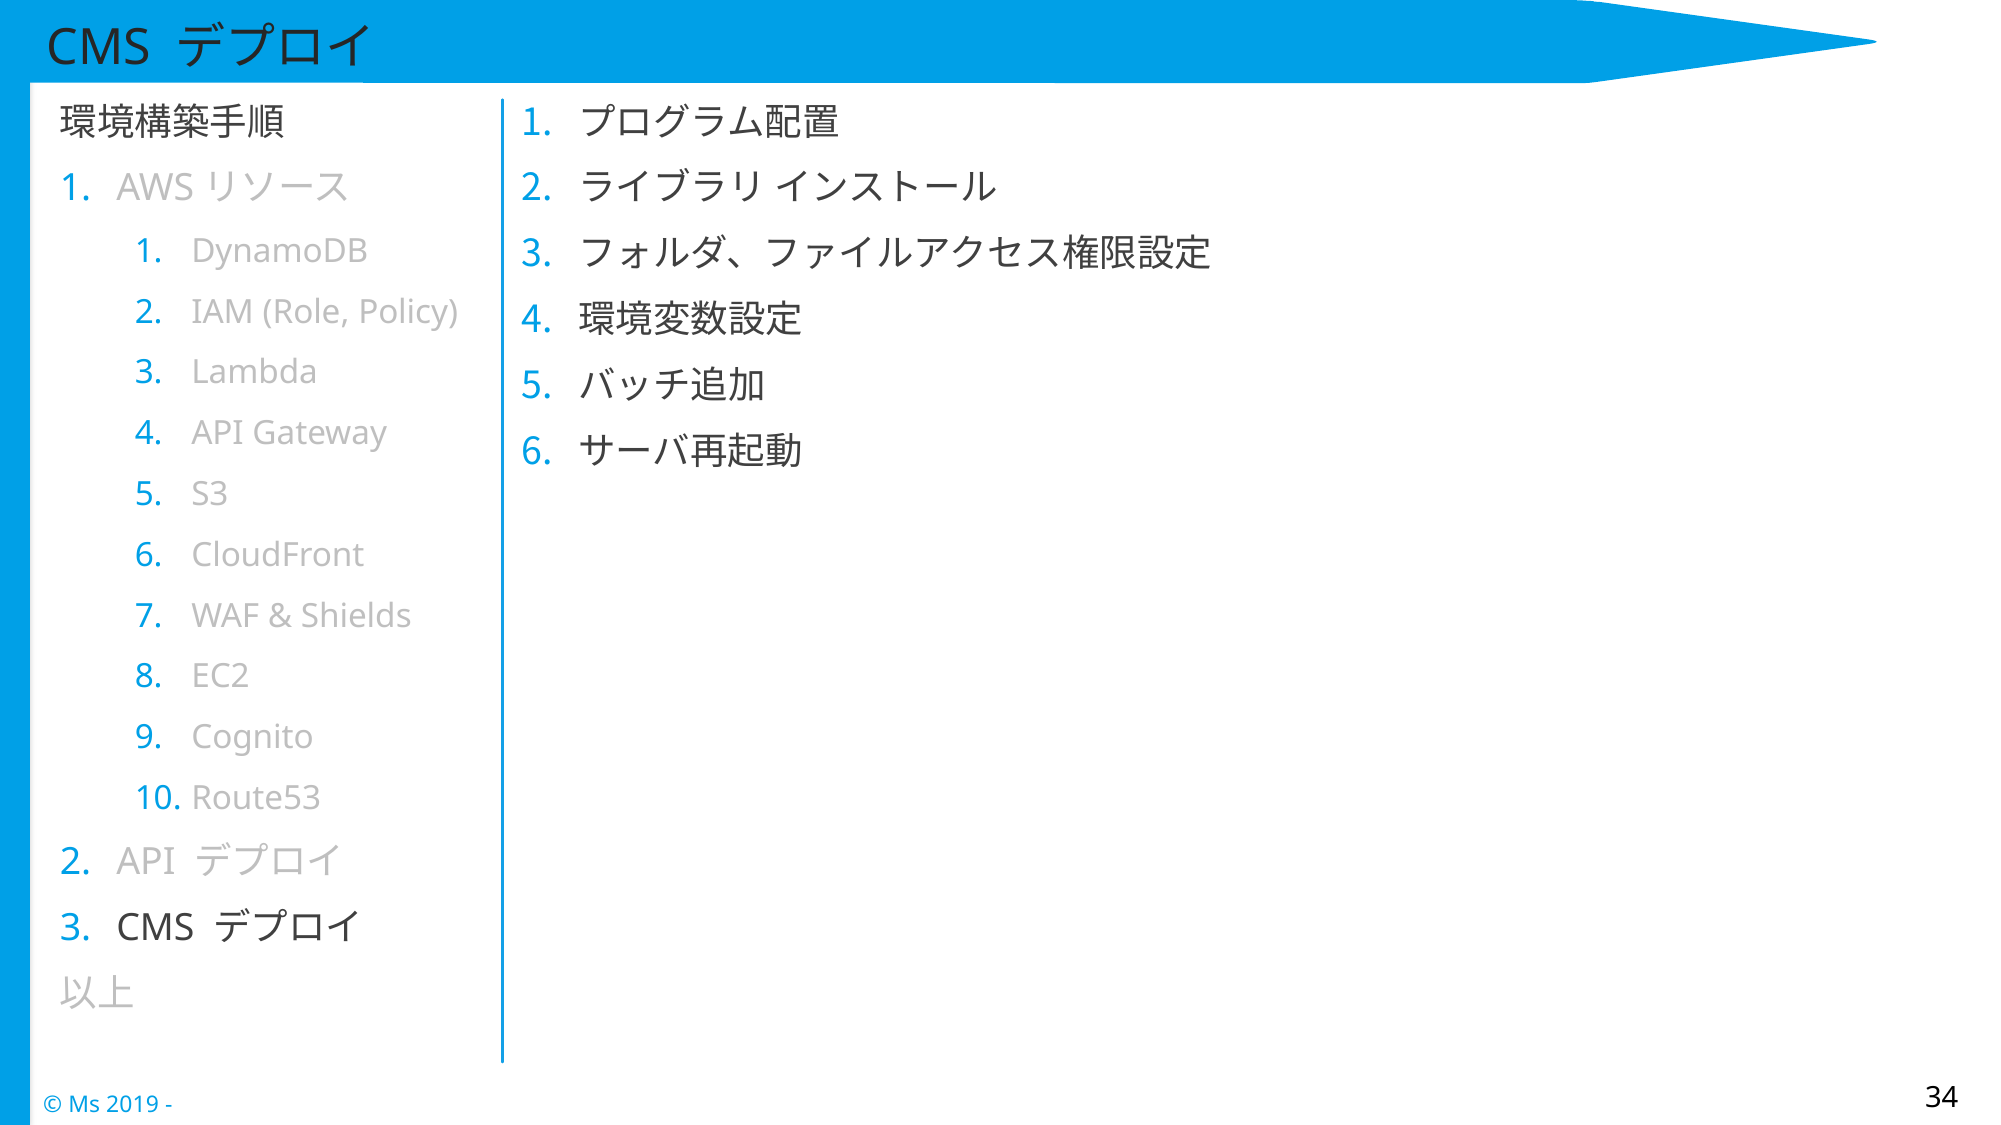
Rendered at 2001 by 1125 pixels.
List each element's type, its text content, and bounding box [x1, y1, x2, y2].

text_box 環境構築手順 AWSリソース DynamoDB IAM (Role, Policy) Lambda API Gateway S3 CloudFront WAF & Shields EC2 Cognito Route53 API デプロイ CMS デプロイ 以上 [45, 90, 499, 1063]
title CMS デプロイ [31, 6, 1581, 77]
list プログラム配置 ライブラリ インストール フォルダ、ファイルアクセス権限設定 環境変数設定 バッチ追加 サーバ再起動 [507, 90, 1974, 1052]
slide_number 34 [1845, 1070, 1974, 1114]
